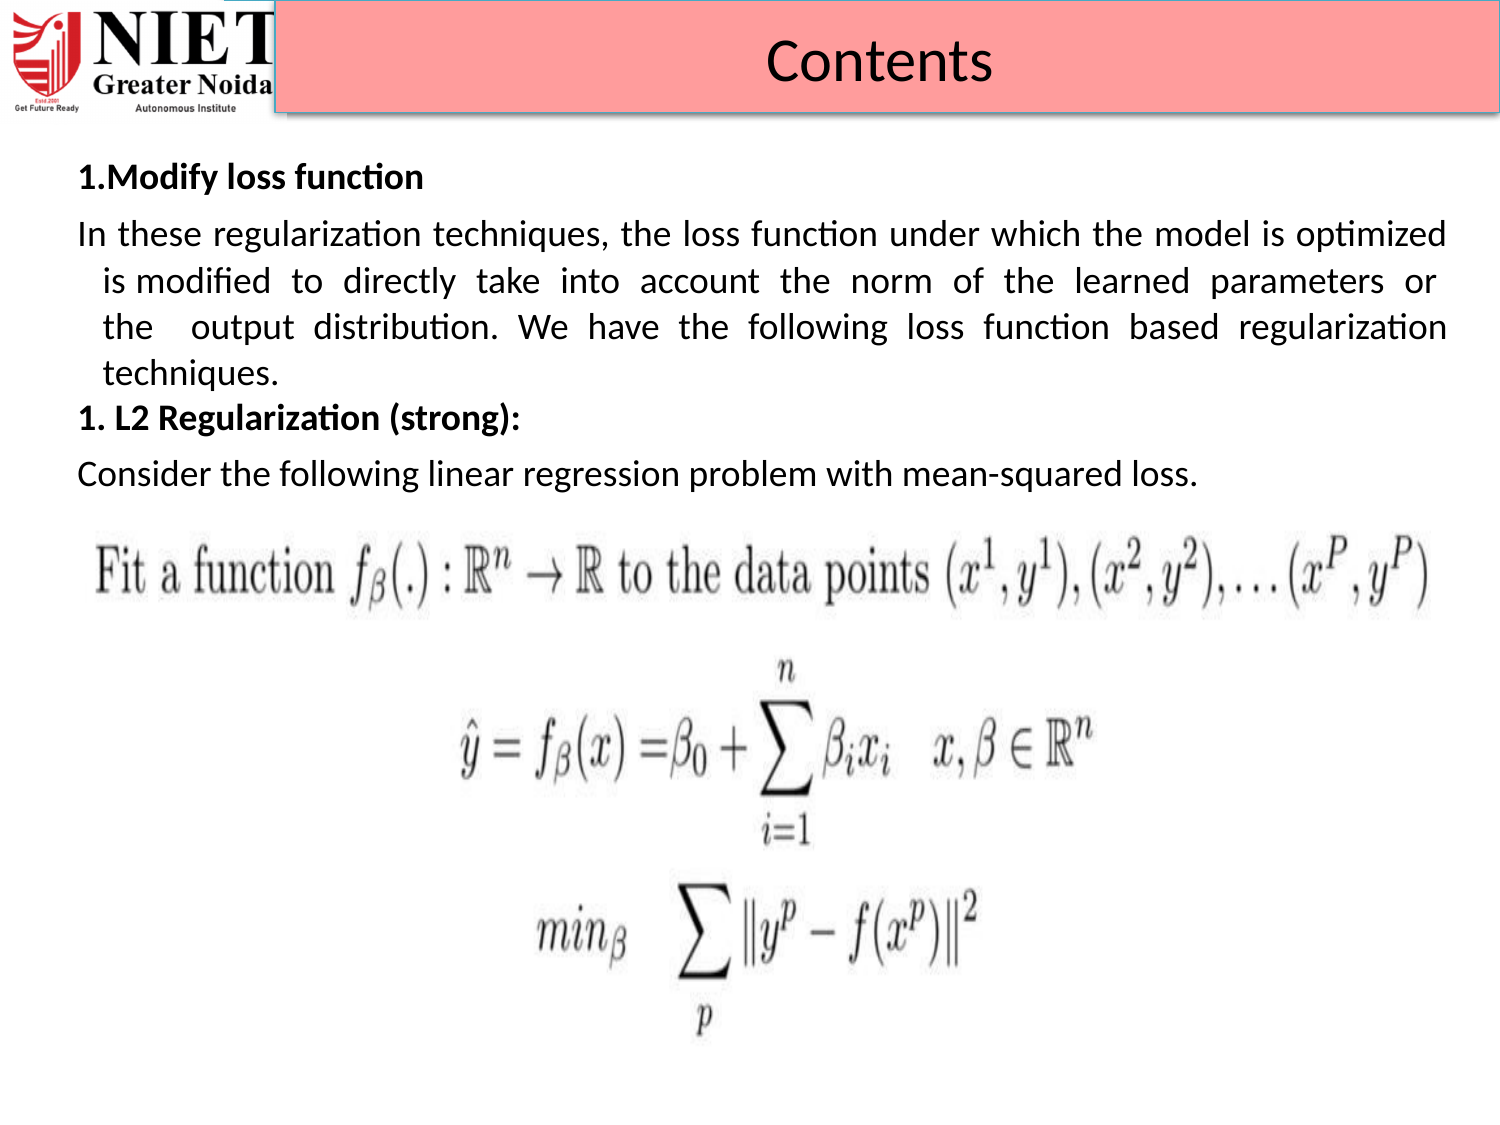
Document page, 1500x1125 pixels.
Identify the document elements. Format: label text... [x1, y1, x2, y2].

text_box Contents [288, 0, 1500, 113]
picture [0, 0, 288, 134]
text_box [75, 496, 1444, 1053]
text_box Modify loss function In these regularization techniques, the loss function under which the model is optimized is modified to directly take into account the norm of the learned parameters or the output distribution. We have the following loss function based regularization techniques. L2 Regularization (strong): Consider the following linear regression problem with mean-squared loss. [75, 152, 1449, 495]
